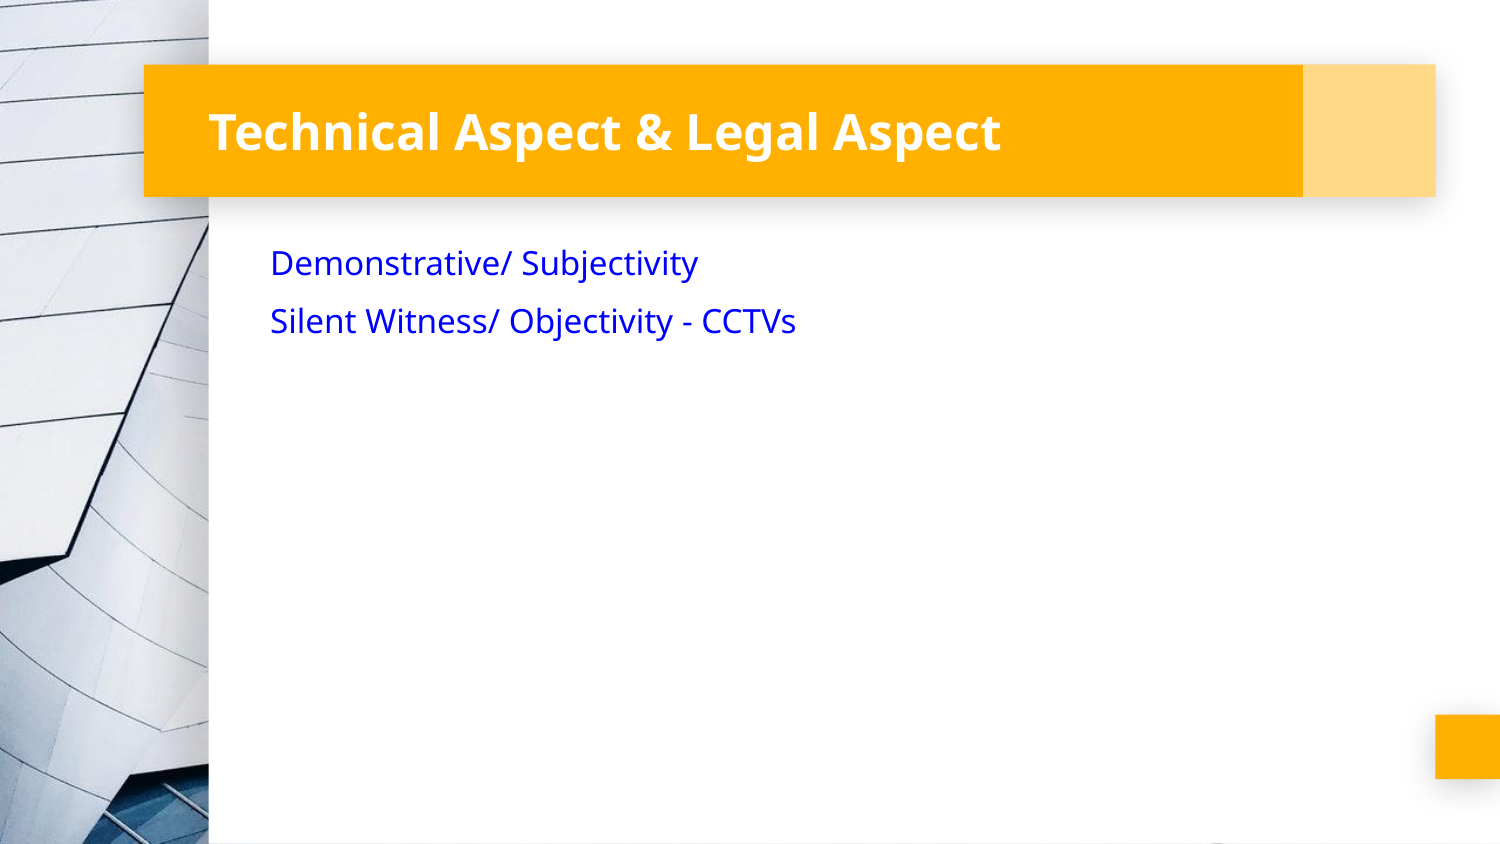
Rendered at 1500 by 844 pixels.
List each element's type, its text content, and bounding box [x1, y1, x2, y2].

title Technical Aspect & Legal Aspect [193, 64, 1300, 197]
list Demonstrative/ Subjectivity Silent Witness/ Objectivity - CCTVs [255, 221, 1418, 704]
picture [0, 0, 208, 844]
